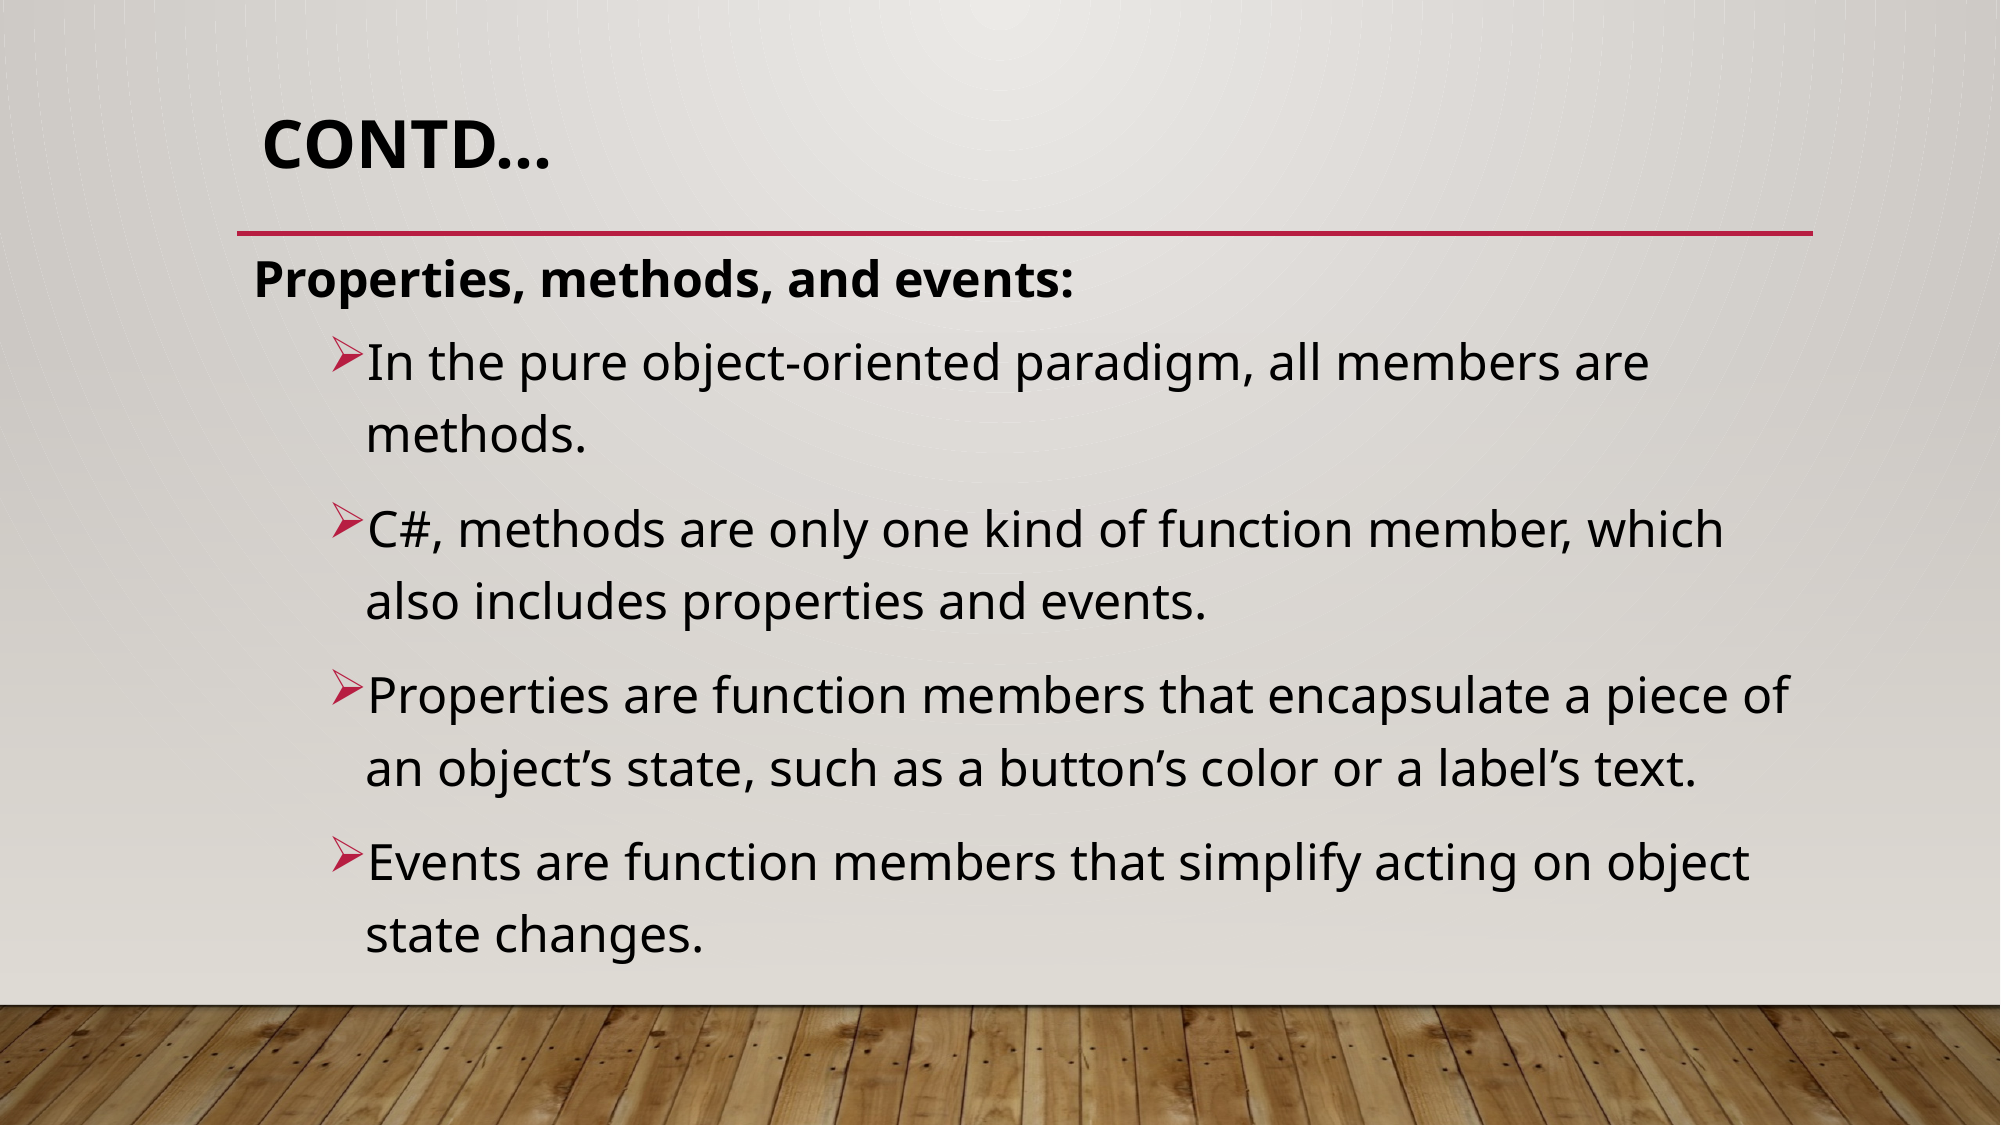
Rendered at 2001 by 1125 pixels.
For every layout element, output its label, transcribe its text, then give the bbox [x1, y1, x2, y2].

title CONTD… [246, 103, 1823, 229]
list Properties, methods, and events: In the pure object-oriented paradigm, all members are methods. C#, methods are only one kind of function member, which also includes properties and events. Properties are function members that encapsulate a piece of an object’s state, such as a button’s color or a label’s text. Events are function members that simplify acting on object state changes. [238, 228, 1814, 1005]
picture [0, 1005, 2000, 1125]
